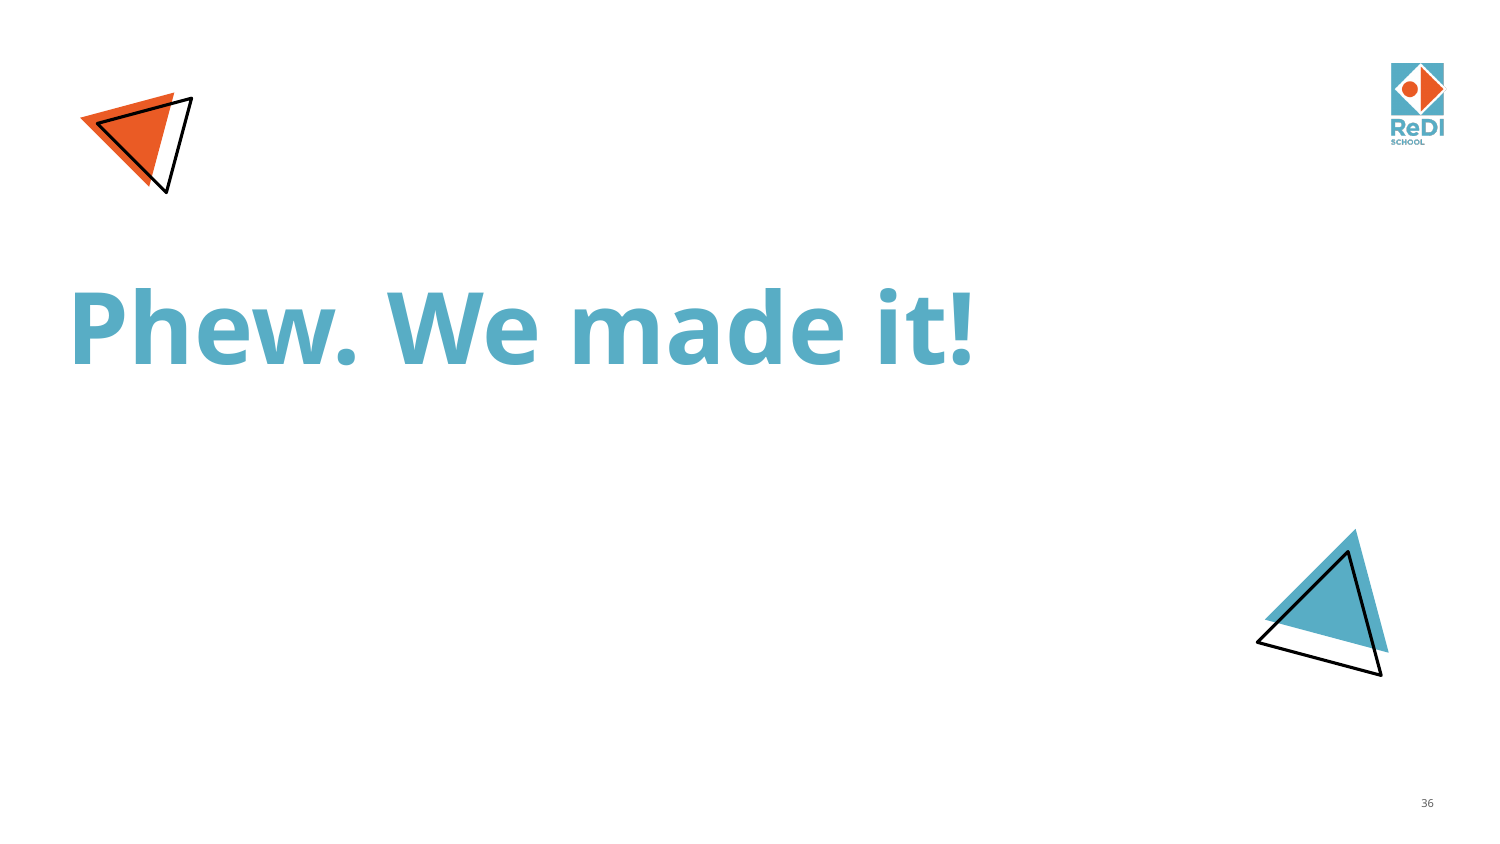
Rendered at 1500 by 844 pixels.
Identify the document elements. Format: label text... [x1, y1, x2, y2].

picture [1391, 63, 1447, 145]
title Phew. We made it! [51, 56, 1380, 400]
slide_number ‹#› [1388, 781, 1449, 827]
